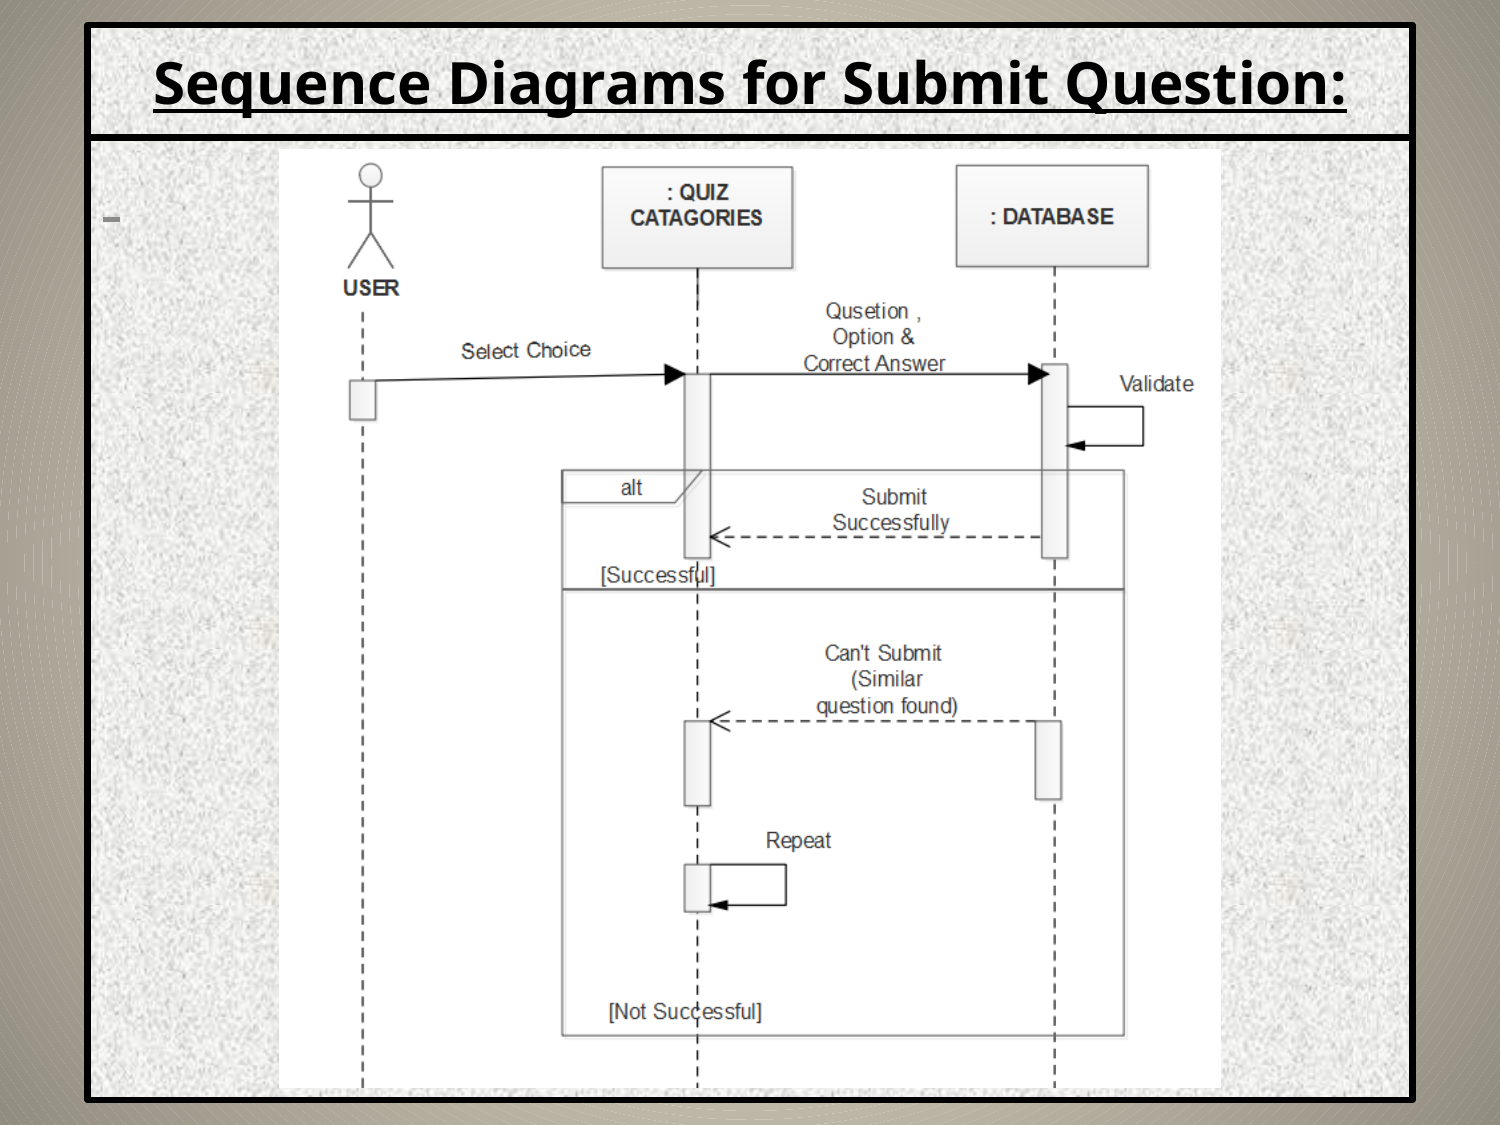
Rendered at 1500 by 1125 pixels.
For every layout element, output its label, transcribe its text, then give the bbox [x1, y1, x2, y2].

title Sequence Diagrams for Submit Question: [87, 24, 1413, 137]
subtitle [87, 137, 1413, 1100]
picture [279, 149, 1221, 1088]
